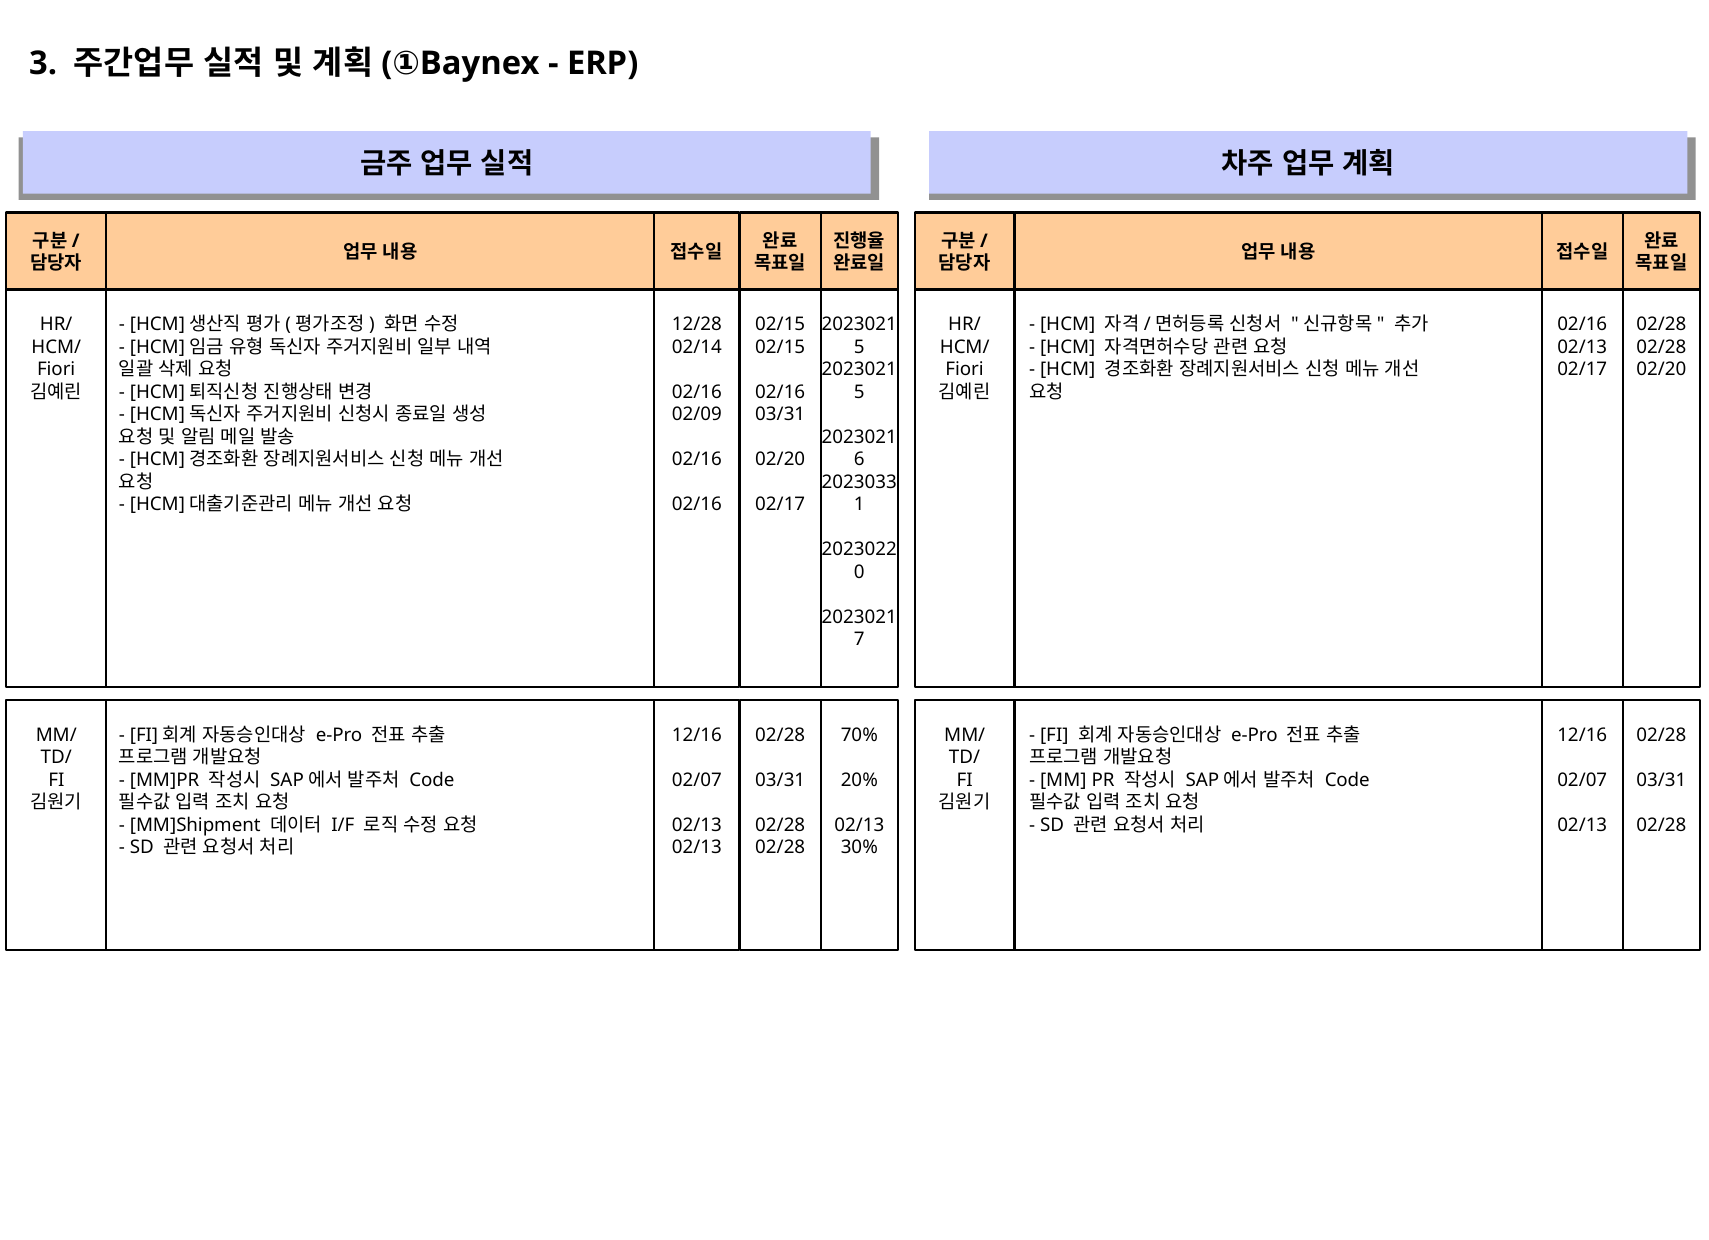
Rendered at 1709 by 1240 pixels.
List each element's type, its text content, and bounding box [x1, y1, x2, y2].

text_box 완료 목표일 [1622, 212, 1700, 289]
text_box [1014, 699, 1542, 950]
text_box 02/16 02/13 02/17 [1542, 289, 1623, 688]
text_box 완료 목표일 [739, 212, 820, 289]
text_box MM/ TD/ FI 김원기 [6, 699, 106, 950]
text_box 업무 내용 [1014, 212, 1541, 289]
text_box MM/ TD/ FI 김원기 [914, 699, 1014, 950]
text_box 02/28 02/28 02/20 [1623, 289, 1700, 688]
text_box 02/28 03/31 02/28 02/28 [740, 699, 820, 950]
text_box [1014, 289, 1542, 688]
text_box 70% 20% 02/13 30% [820, 699, 898, 950]
text_box 02/28 03/31 02/28 [1623, 699, 1700, 950]
text_box 구분/ 담당자 [914, 212, 1014, 289]
text_box [106, 289, 655, 688]
text_box 12/28 02/14 02/16 02/09 02/16 02/16 [655, 289, 740, 688]
text_box 업무 내용 [106, 212, 654, 289]
text_box 3. 주간업무 실적 및 계획(①Baynex - ERP) [29, 41, 1009, 105]
text_box 02/15 02/15 02/16 03/31 02/20 02/17 [740, 289, 820, 688]
text_box 금주 업무 실적 [22, 131, 871, 194]
text_box [106, 699, 655, 950]
text_box 접수일 [654, 212, 739, 289]
text_box 진행율 완료일 [820, 212, 898, 289]
text_box 접수일 [1541, 212, 1622, 289]
text_box HR/ HCM/ Fiori 김예린 [914, 289, 1014, 688]
text_box " " [18, 137, 880, 200]
text_box " " [929, 137, 1696, 200]
text_box 12/16 02/07 02/13 02/13 [655, 699, 740, 950]
text_box 차주 업무 계획 [929, 131, 1688, 194]
text_box 12/16 02/07 02/13 [1542, 699, 1623, 950]
text_box HR/ HCM/ Fiori 김예린 [6, 289, 106, 688]
text_box 20230215 20230215 20230216 20230331 20230220 20230217 [820, 289, 898, 688]
text_box 구분/ 담당자 [6, 212, 106, 289]
